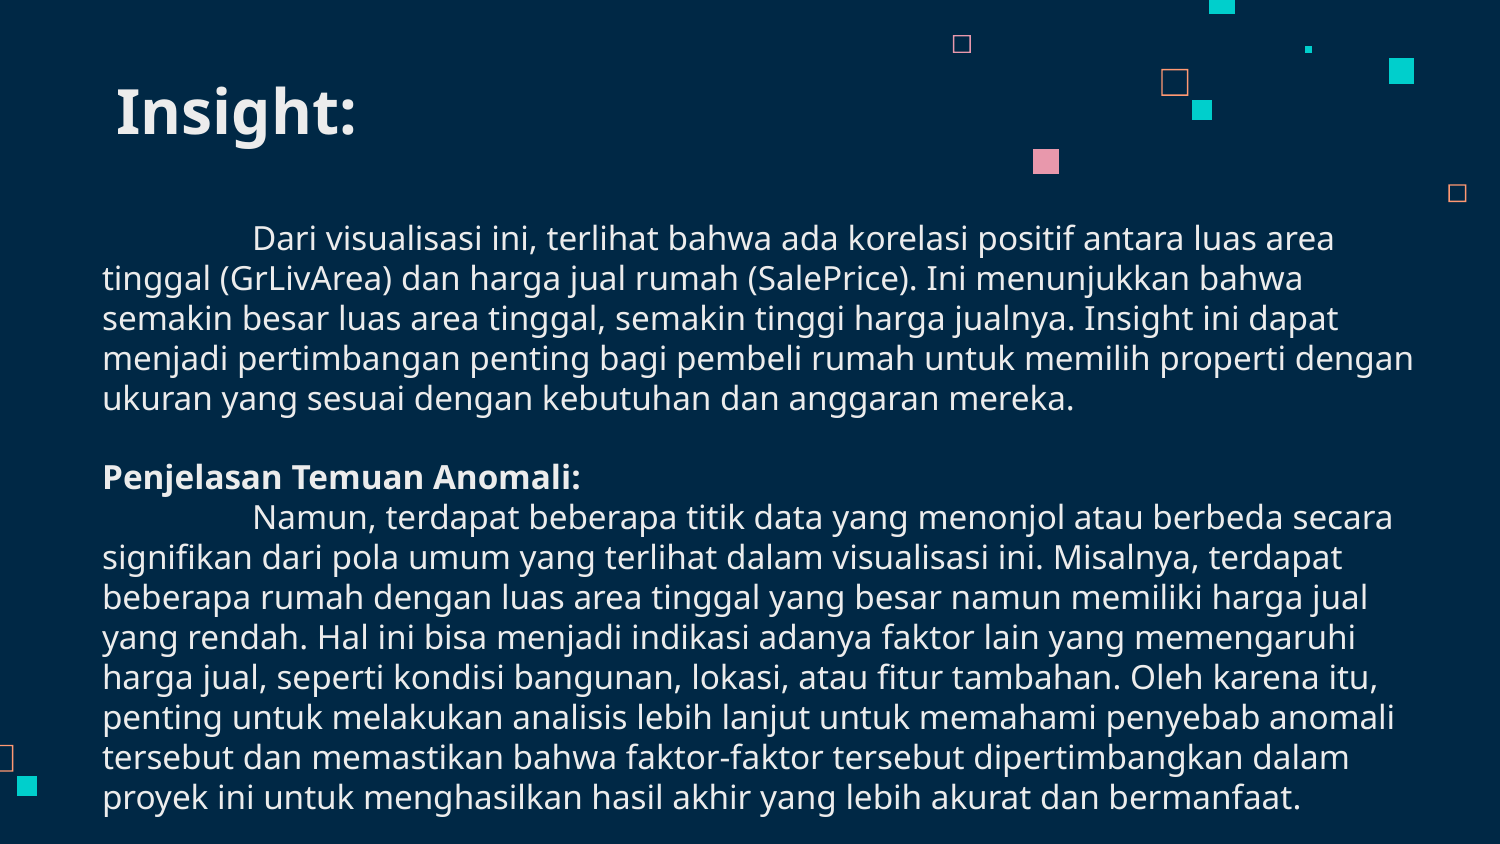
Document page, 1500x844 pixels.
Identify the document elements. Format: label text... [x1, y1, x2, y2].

list Dari visualisasi ini, terlihat bahwa ada korelasi positif antara luas area tinggal (GrLivArea) dan harga jual rumah (SalePrice). Ini menunjukkan bahwa semakin besar luas area tinggal, semakin tinggi harga jualnya. Insight ini dapat menjadi pertimbangan penting bagi pembeli rumah untuk memilih properti dengan ukuran yang sesuai dengan kebutuhan dan anggaran mereka. Penjelasan Temuan Anomali: Namun, terdapat beberapa titik data yang menonjol atau berbeda secara signifikan dari pola umum yang terlihat dalam visualisasi ini. Misalnya, terdapat beberapa rumah dengan luas area tinggal yang besar namun memiliki harga jual yang rendah. Hal ini bisa menjadi indikasi adanya faktor lain yang memengaruhi harga jual, seperti kondisi bangunan, lokasi, atau fitur tambahan. Oleh karena itu, penting untuk melakukan analisis lebih lanjut untuk memahami penyebab anomali tersebut dan memastikan bahwa faktor-faktor tersebut dipertimbangkan dalam proyek ini untuk menghasilkan hasil akhir yang lebih akurat dan bermanfaat. [60, 202, 1440, 777]
title Insight: [101, 67, 878, 163]
